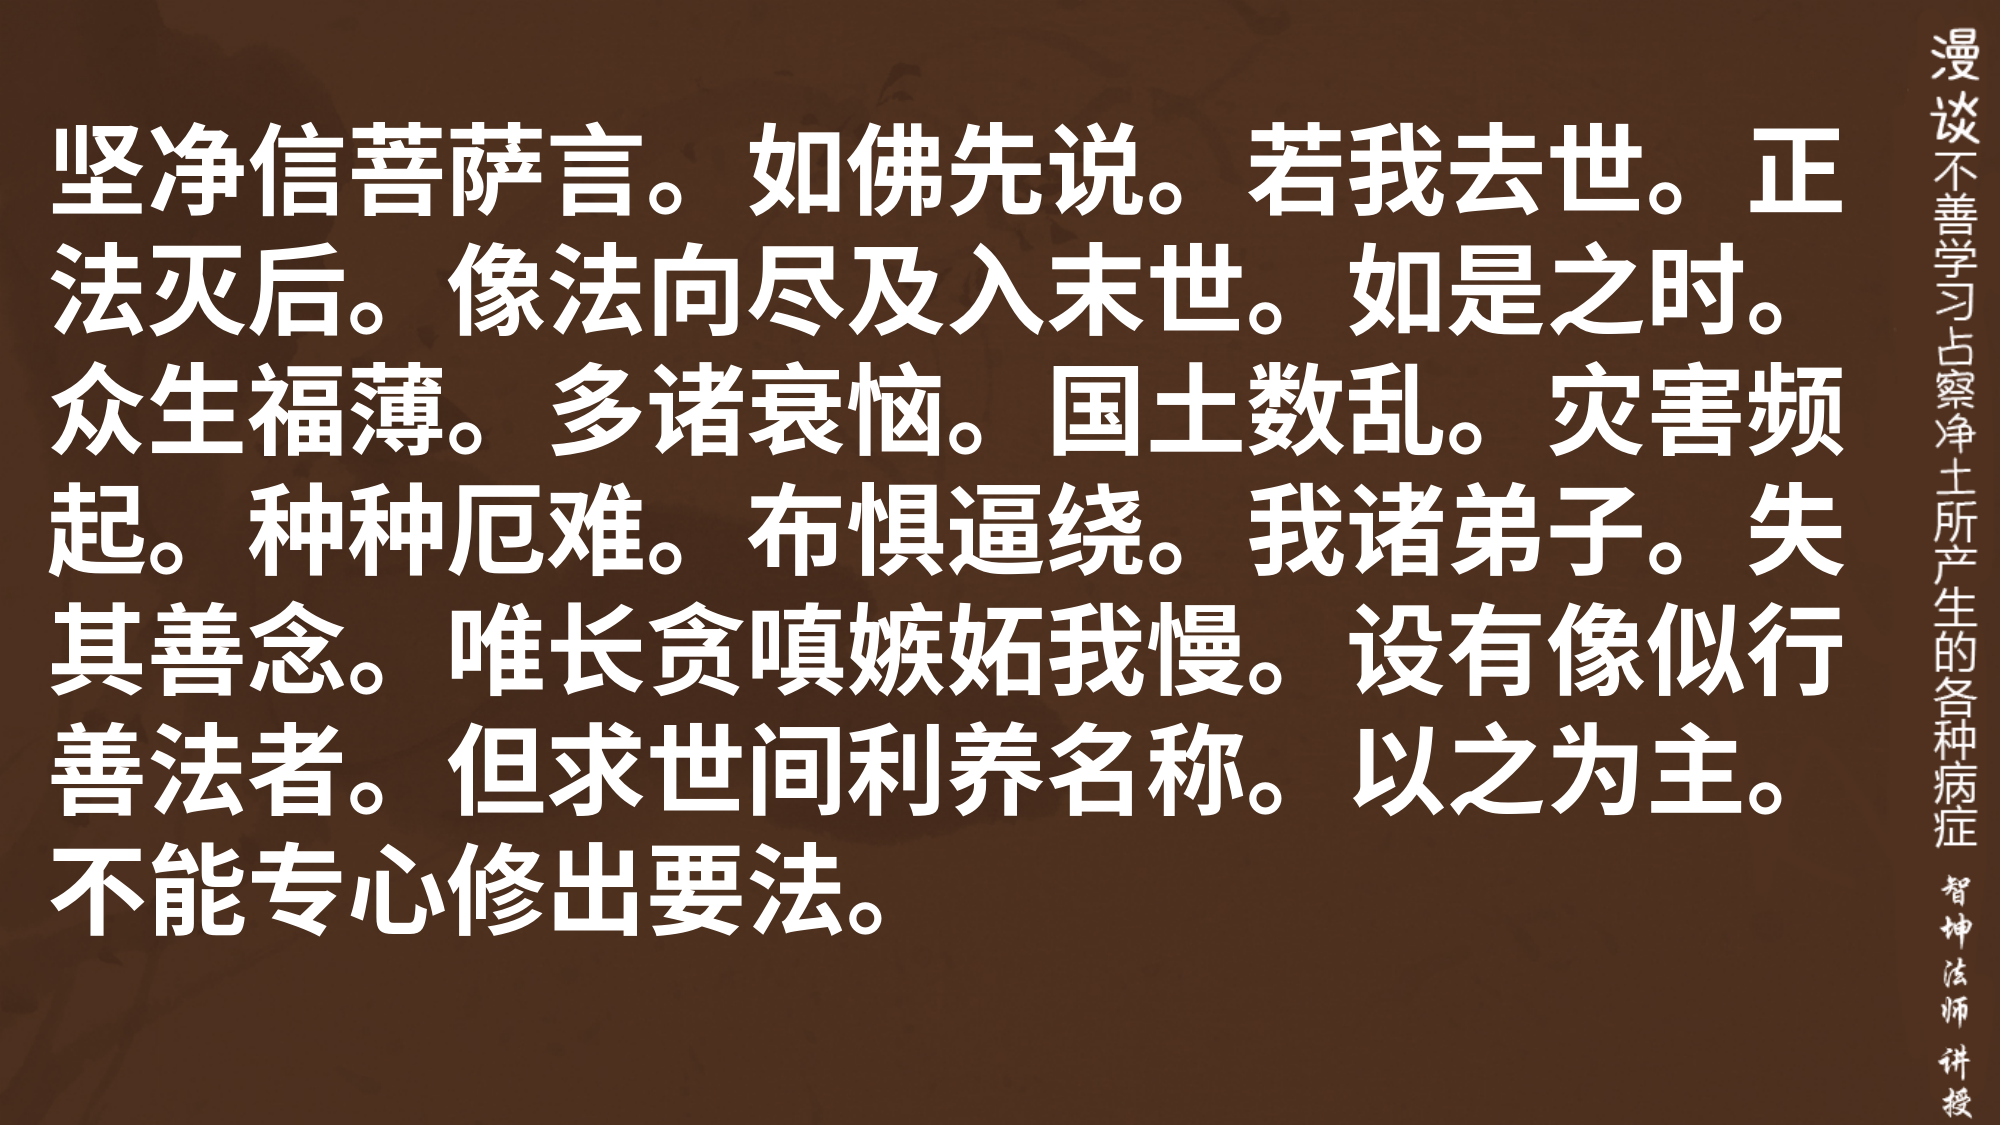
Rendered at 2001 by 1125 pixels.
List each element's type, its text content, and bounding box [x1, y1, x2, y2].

text_box 坚净信菩萨言。如佛先说。若我去世。正法灭后。像法向尽及入末世。如是之时。众生福薄。多诸衰恼。国土数乱。灾害频起。种种厄难。布惧逼绕。我诸弟子。失其善念。唯长贪嗔嫉妬我慢。设有像似行善法者。但求世间利养名称。以之为主。不能专心修出要法。 [32, 100, 1897, 955]
picture [0, 0, 2000, 1125]
